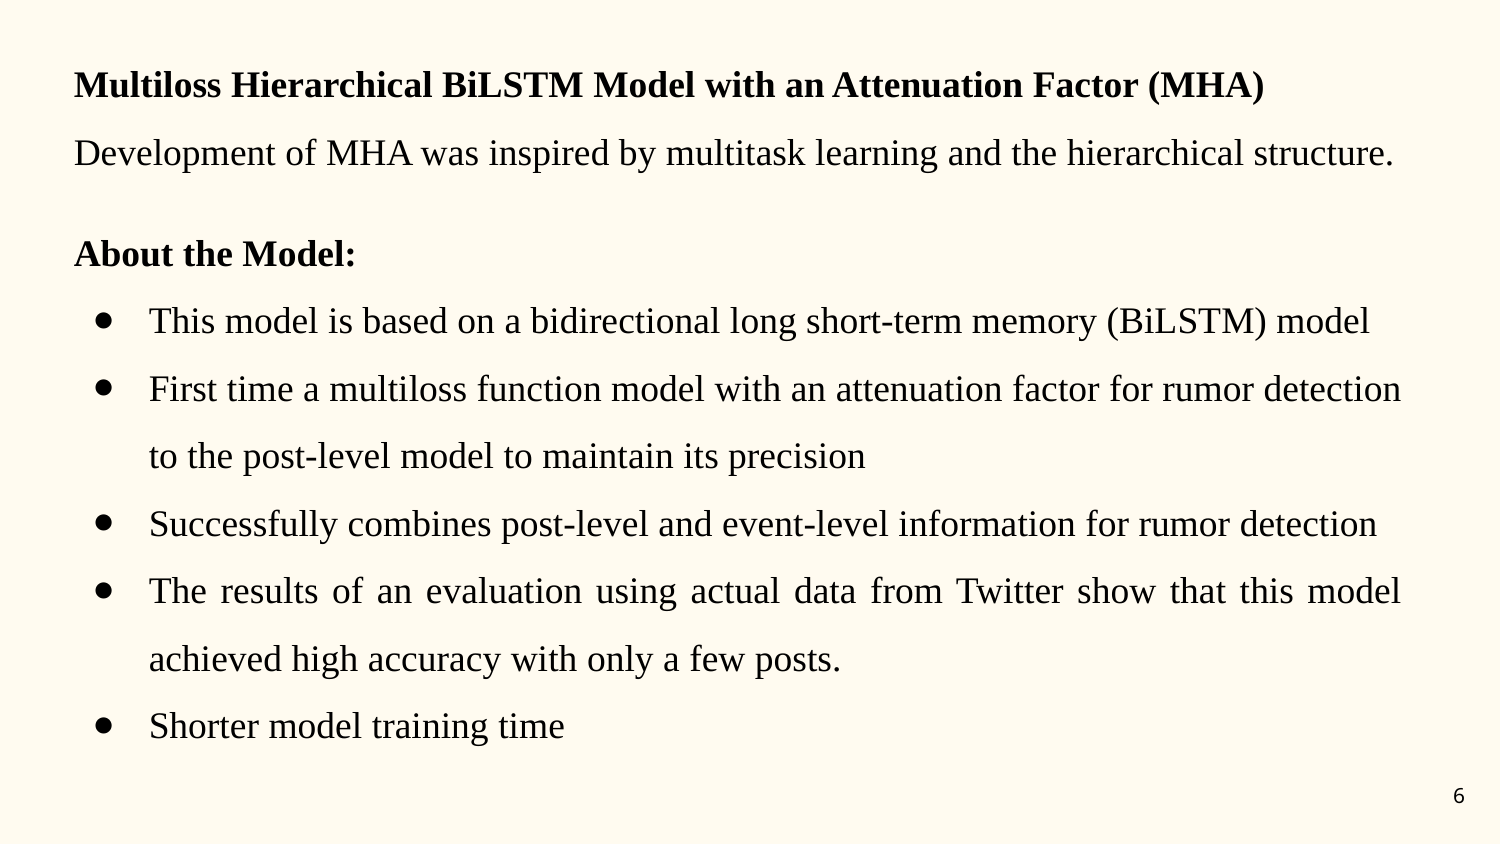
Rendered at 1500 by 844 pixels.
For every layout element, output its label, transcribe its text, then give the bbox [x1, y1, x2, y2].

slide_number ‹#› [1389, 764, 1480, 830]
list Multiloss Hierarchical BiLSTM Model with an Attenuation Factor (MHA) Development of MHA was inspired by multitask learning and the hierarchical structure. About the Model: This model is based on a bidirectional long short-term memory (BiLSTM) model First time a multiloss function model with an attenuation factor for rumor detection to the post-level model to maintain its precision Successfully combines post-level and event-level information for rumor detection The results of an evaluation using actual data from Twitter show that this model achieved high accuracy with only a few posts. Shorter model training time [58, 22, 1419, 691]
